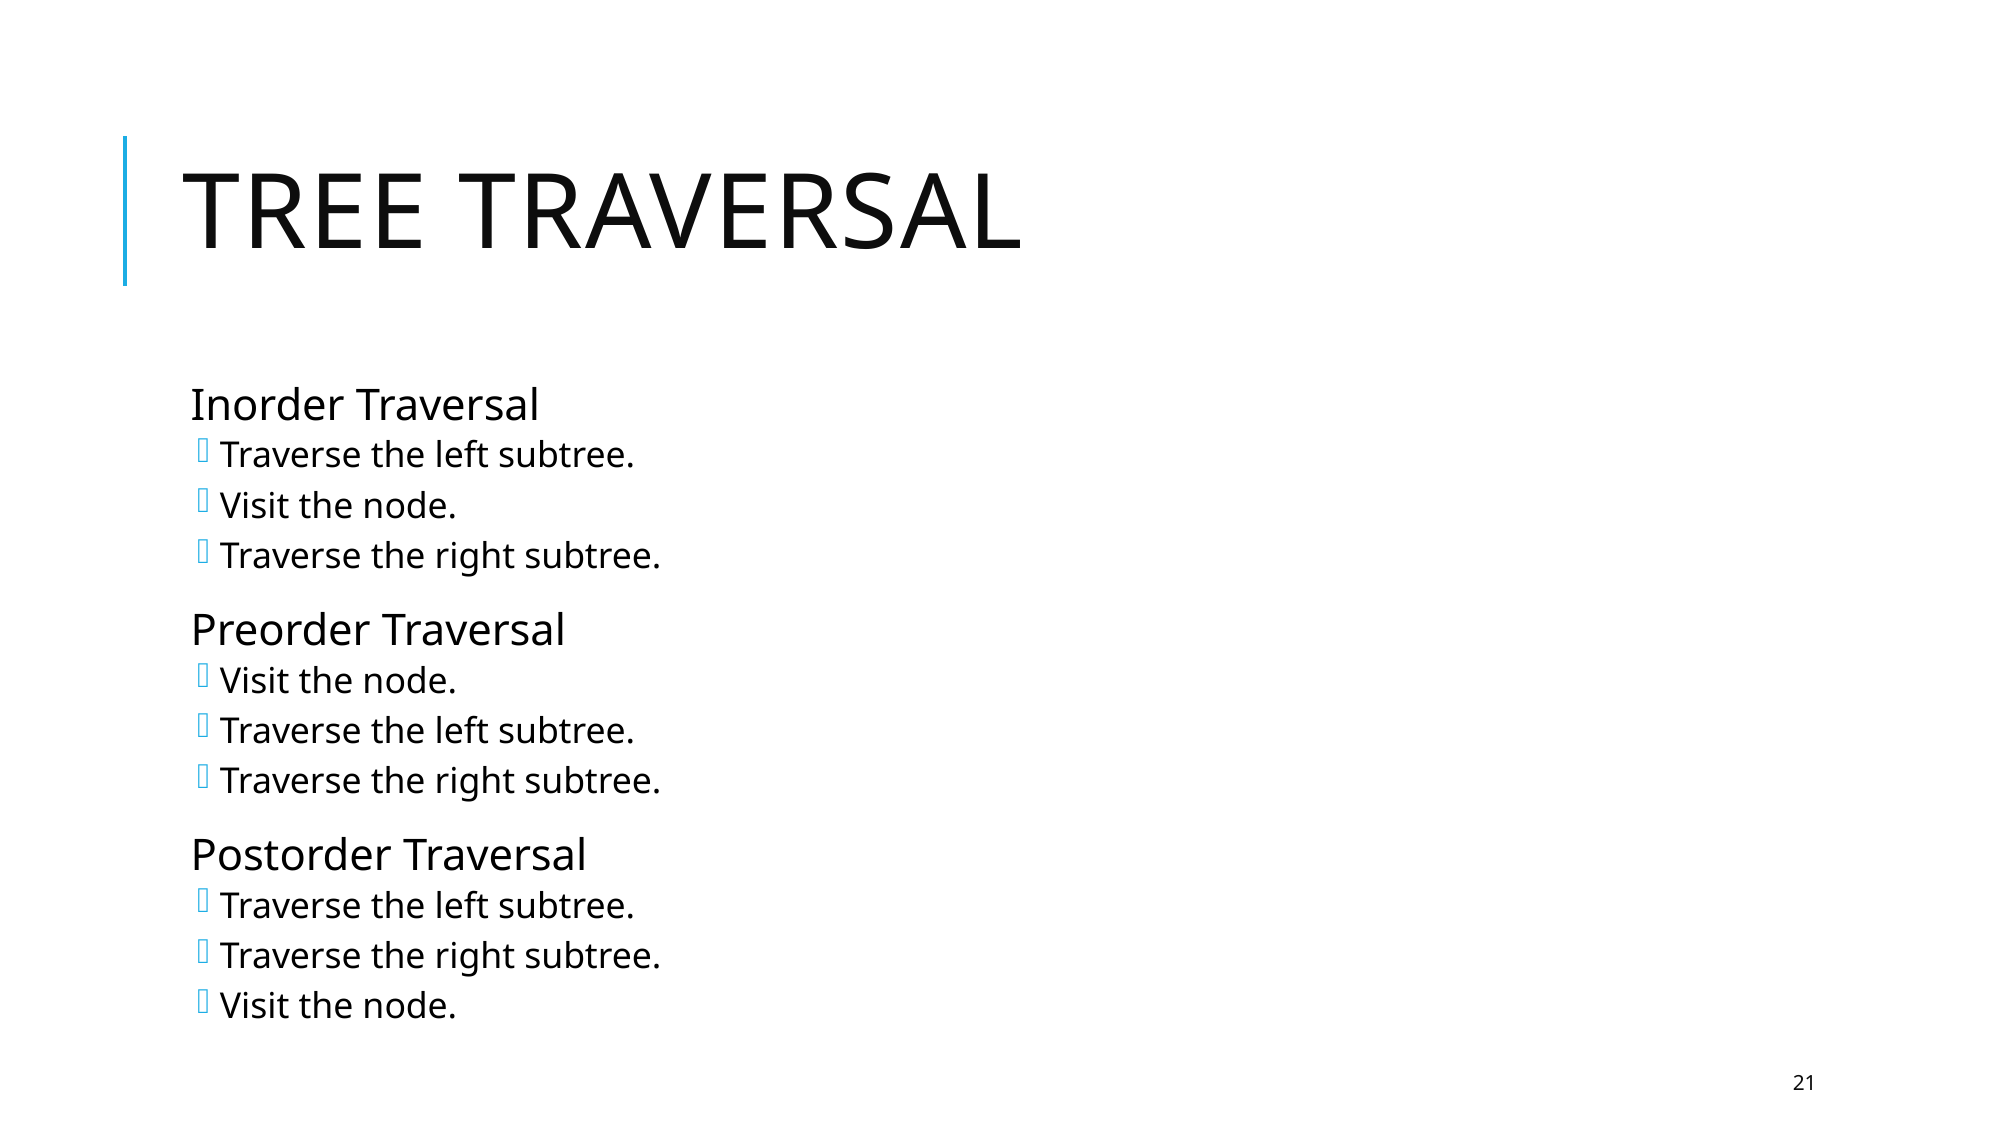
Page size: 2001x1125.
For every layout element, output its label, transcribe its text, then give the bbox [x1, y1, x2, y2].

title Tree Traversal [167, 96, 1763, 342]
slide_number 21 [1777, 1061, 1938, 1107]
list Inorder Traversal Traverse the left subtree. Visit the node. Traverse the right subtree. Preorder Traversal Visit the node. Traverse the left subtree. Traverse the right subtree. Postorder Traversal Traverse the left subtree. Traverse the right subtree. Visit the node. [167, 375, 1763, 1035]
